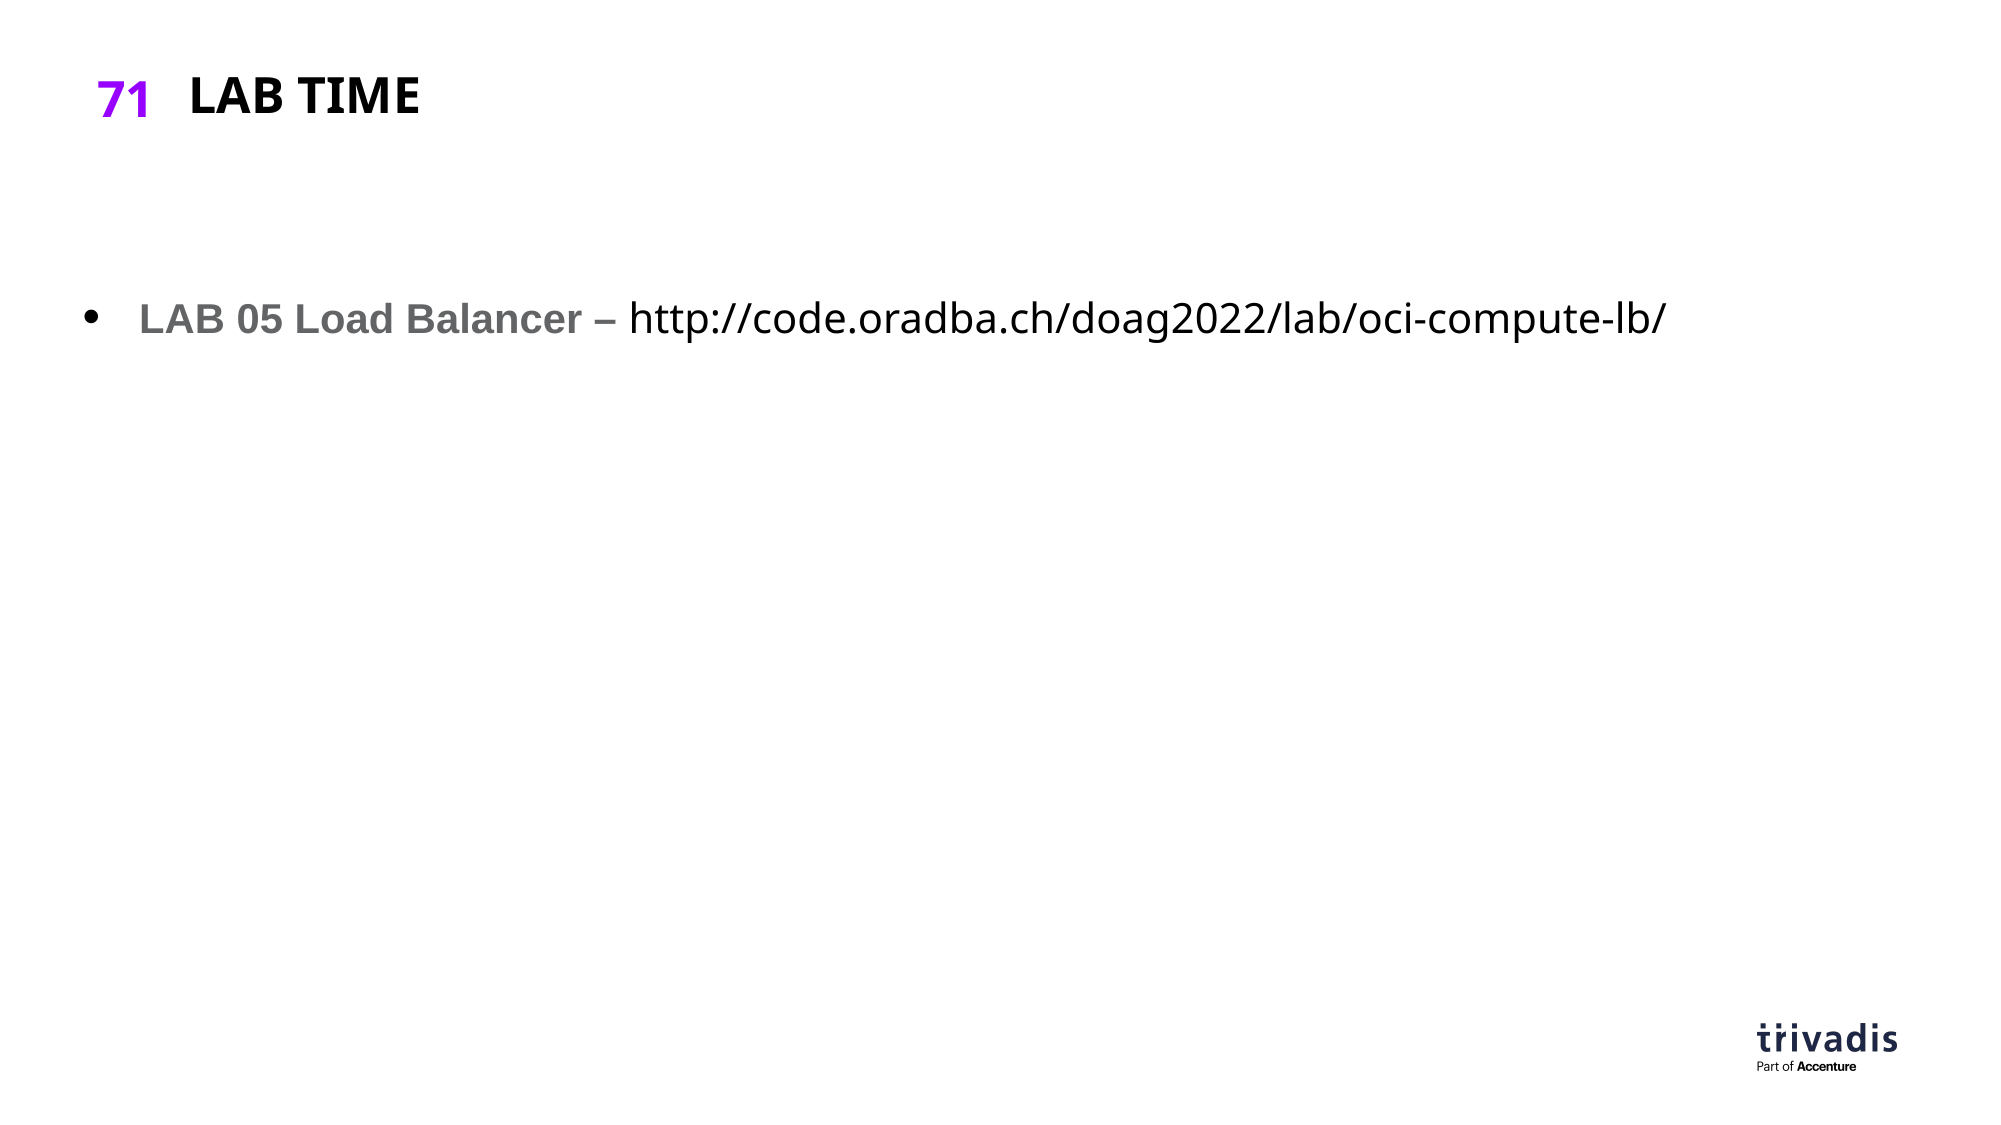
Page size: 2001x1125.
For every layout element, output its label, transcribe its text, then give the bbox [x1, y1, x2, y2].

list LAB 05 Load Balancer – http://code.oradba.ch/doag2022/lab/oci-compute-lb/ [65, 284, 1933, 1062]
picture [1757, 1062, 1897, 1071]
title Lab time [170, 63, 1933, 136]
